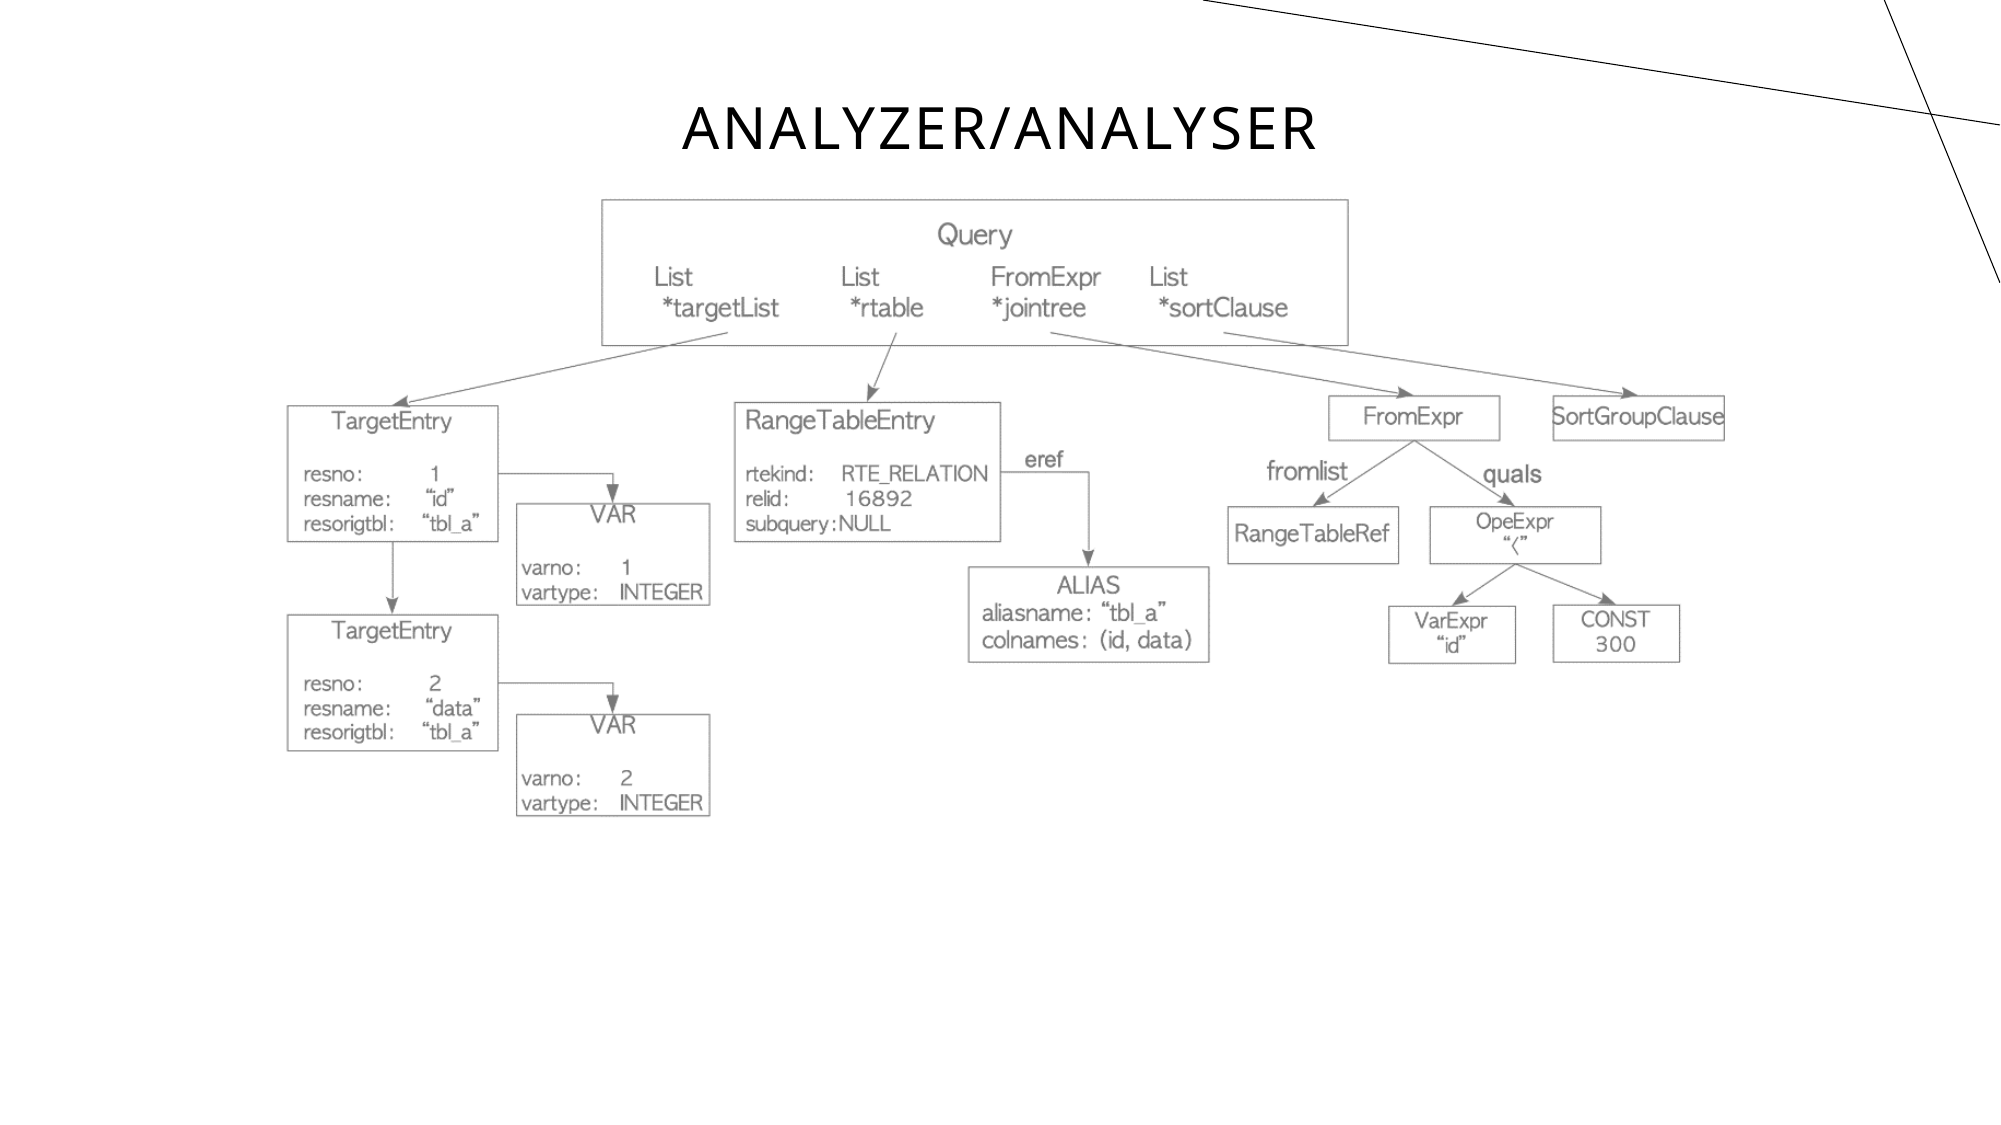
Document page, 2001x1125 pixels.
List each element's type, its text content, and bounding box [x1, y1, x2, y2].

picture [245, 172, 1808, 861]
title Analyzer/Analyser [309, 22, 1691, 172]
